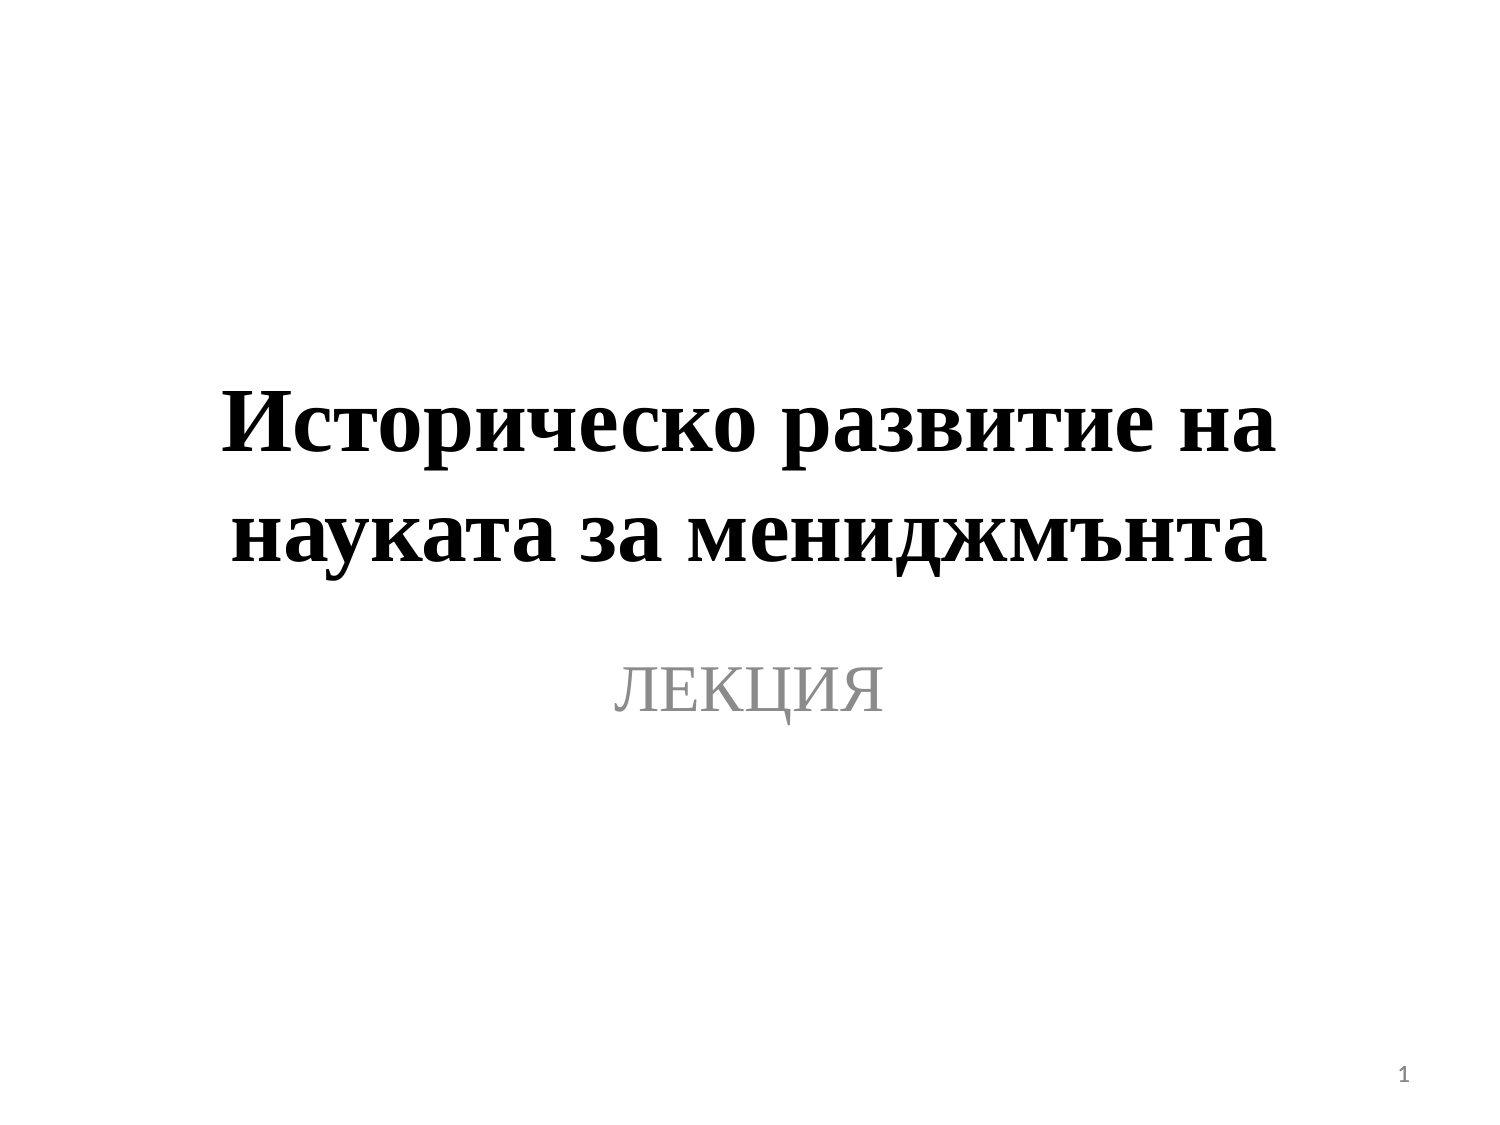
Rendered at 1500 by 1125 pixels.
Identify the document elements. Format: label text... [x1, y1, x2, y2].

title Историческо развитие на науката за мениджмънта [112, 349, 1388, 591]
subtitle ЛЕКЦИЯ [225, 637, 1275, 925]
text_box 1 [1074, 1042, 1425, 1103]
